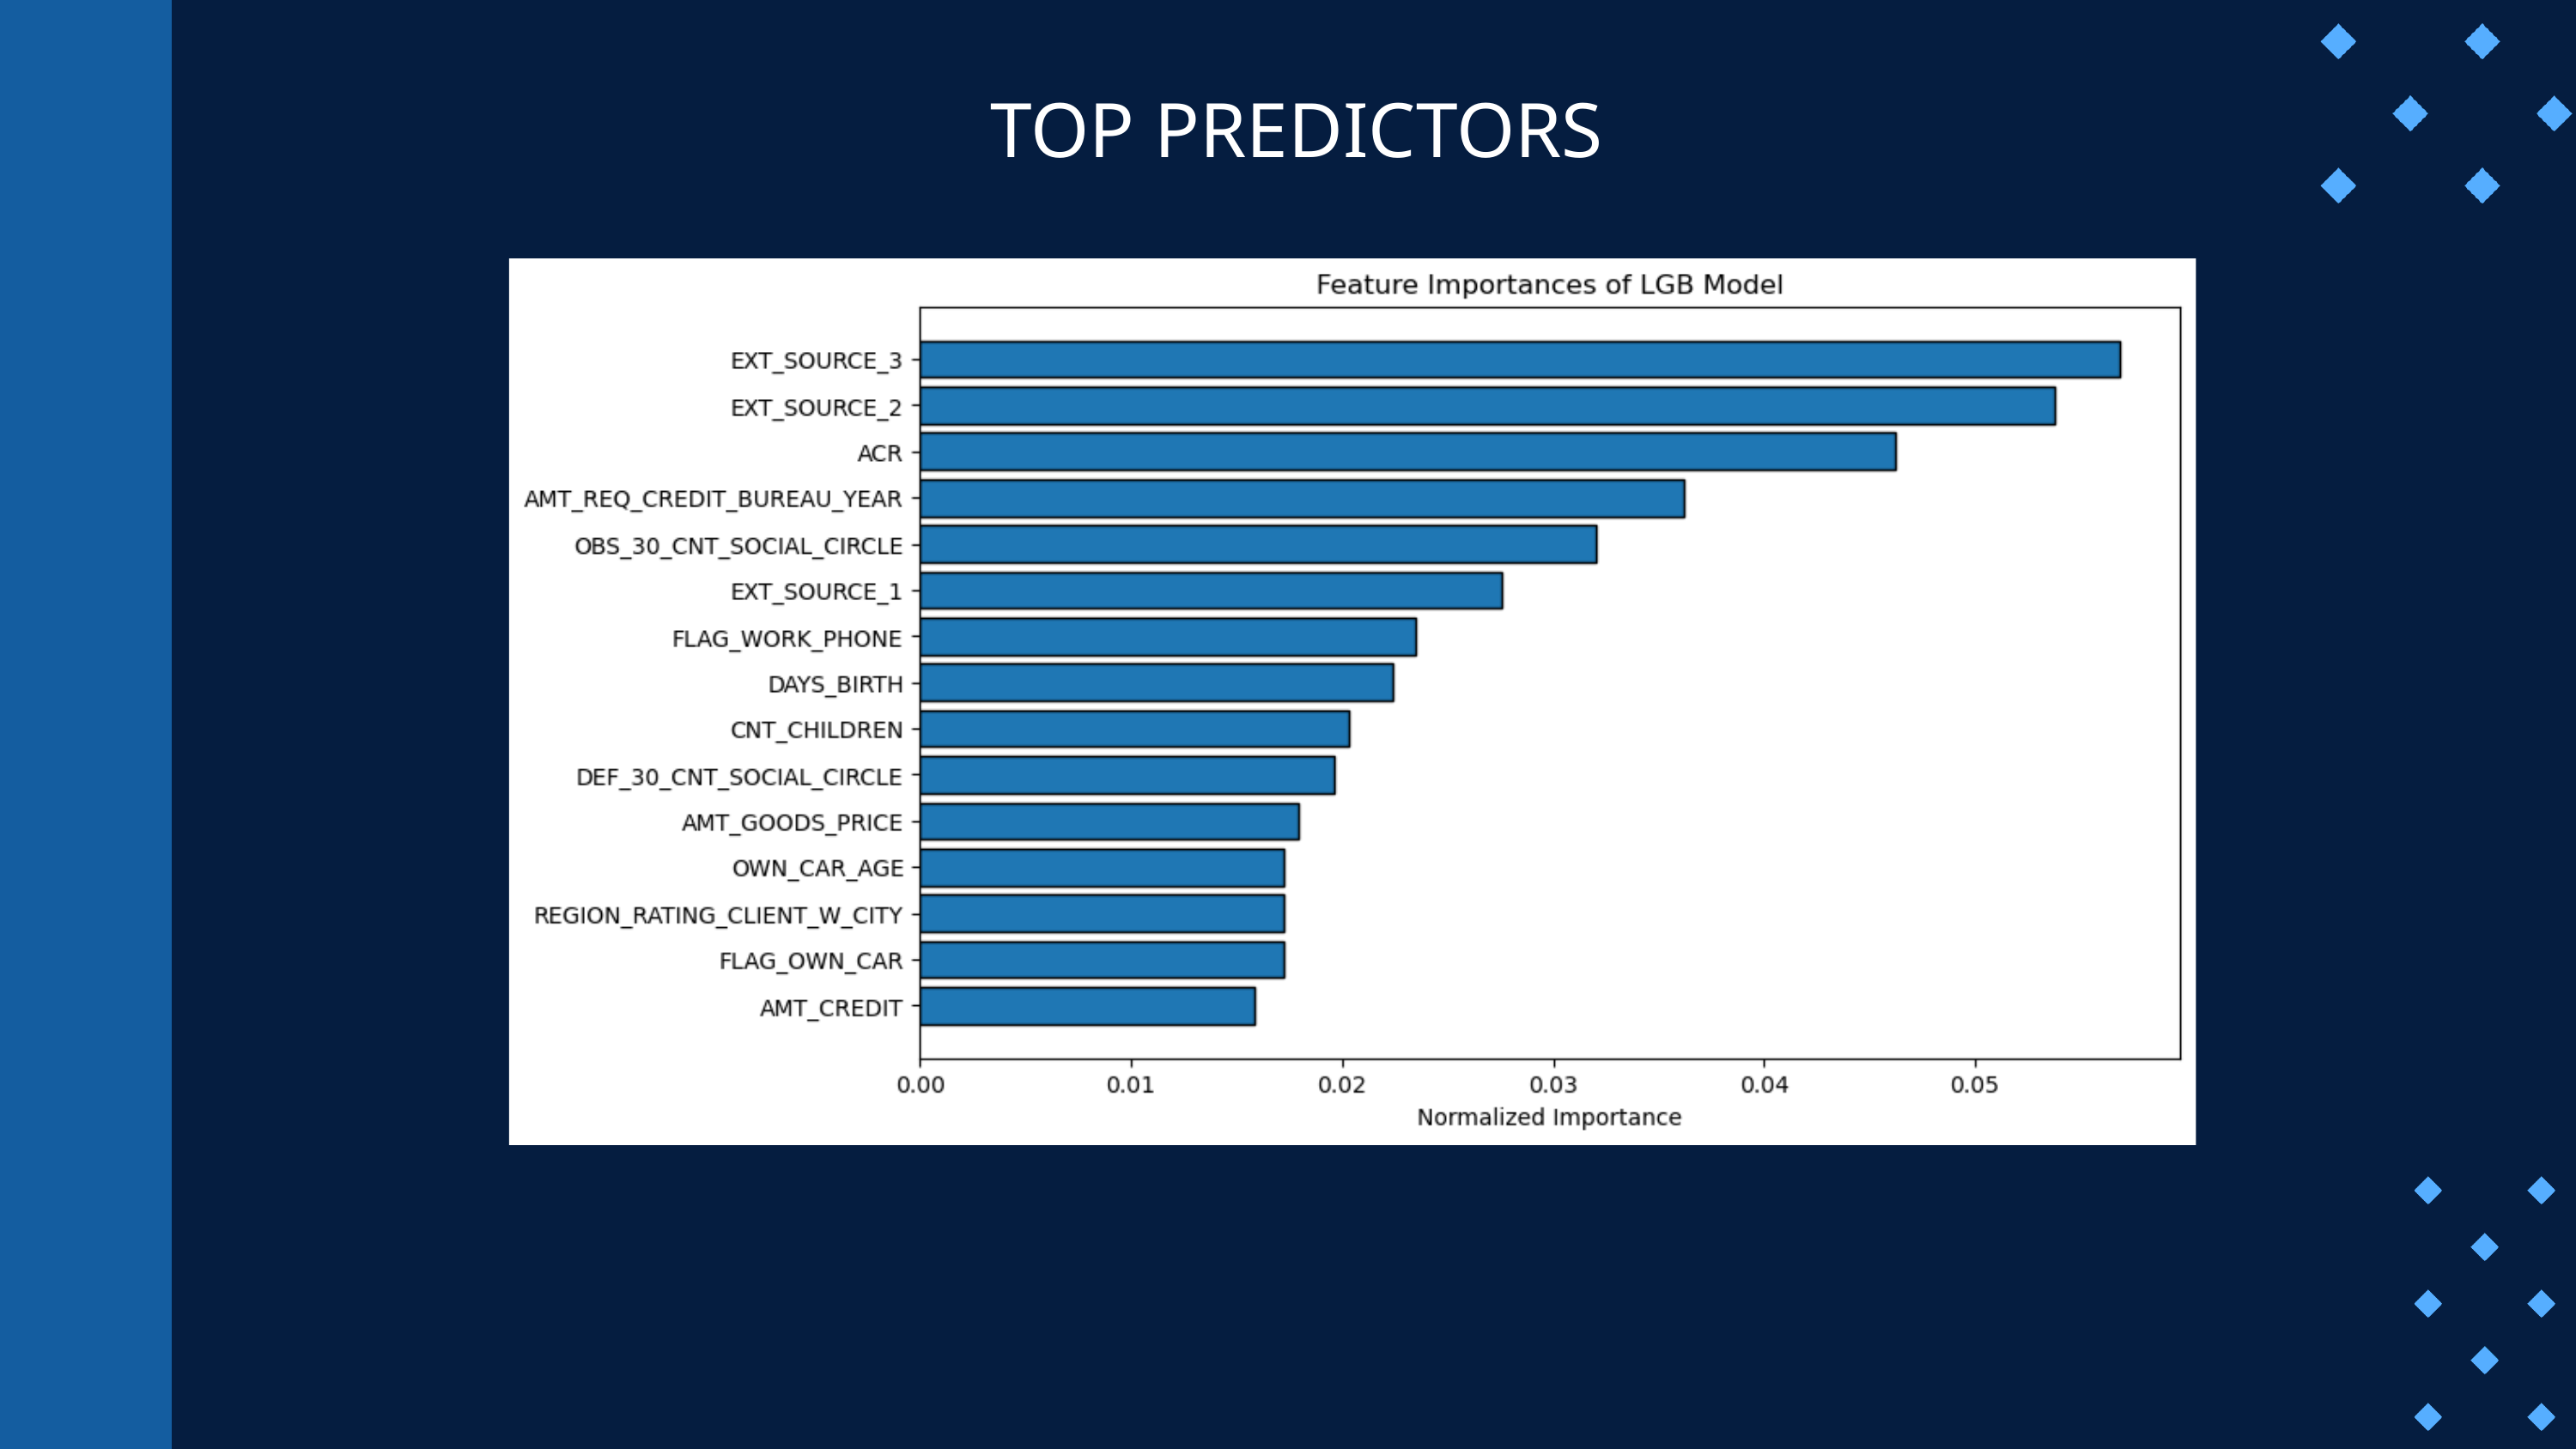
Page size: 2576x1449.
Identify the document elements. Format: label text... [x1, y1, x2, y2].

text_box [0, 0, 172, 1449]
text_box TOP PREDICTORS [758, 70, 1835, 173]
text_box [2414, 1176, 2576, 1431]
text_box [508, 258, 2196, 1145]
text_box [2320, 0, 2576, 203]
